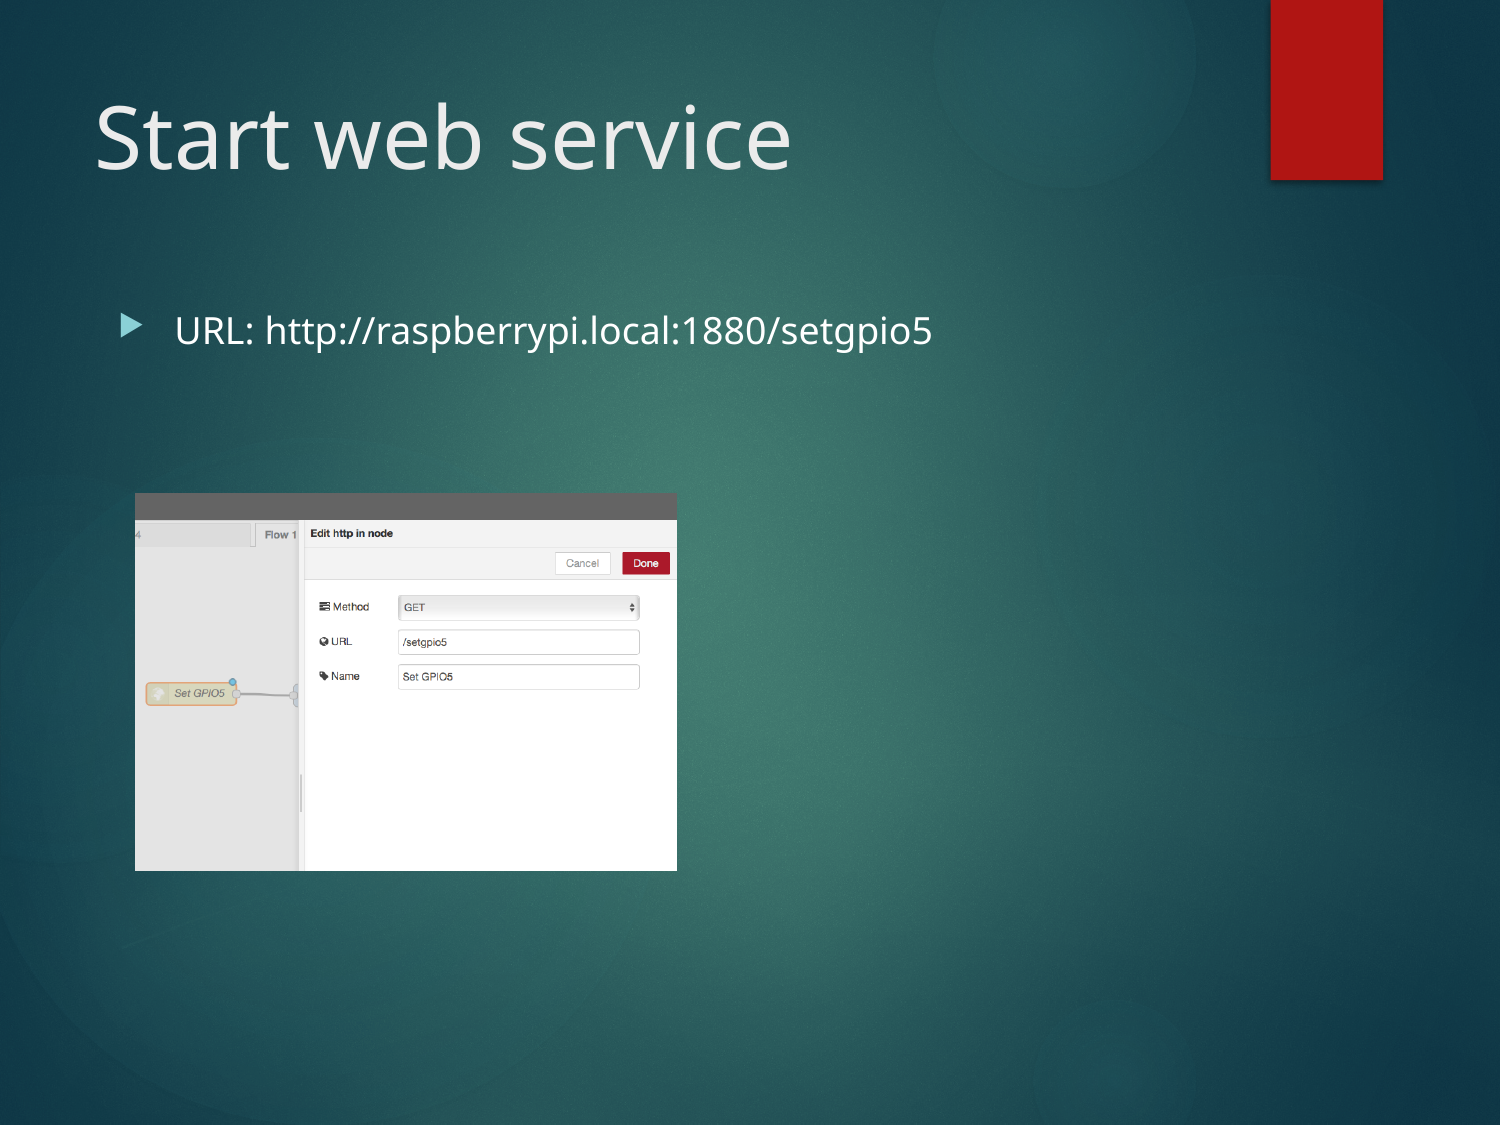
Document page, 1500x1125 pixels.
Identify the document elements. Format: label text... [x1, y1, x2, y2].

list URL: http://raspberrypi.local:1880/setgpio5 [103, 299, 1397, 423]
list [135, 493, 677, 872]
title Start web service [79, 74, 1237, 304]
